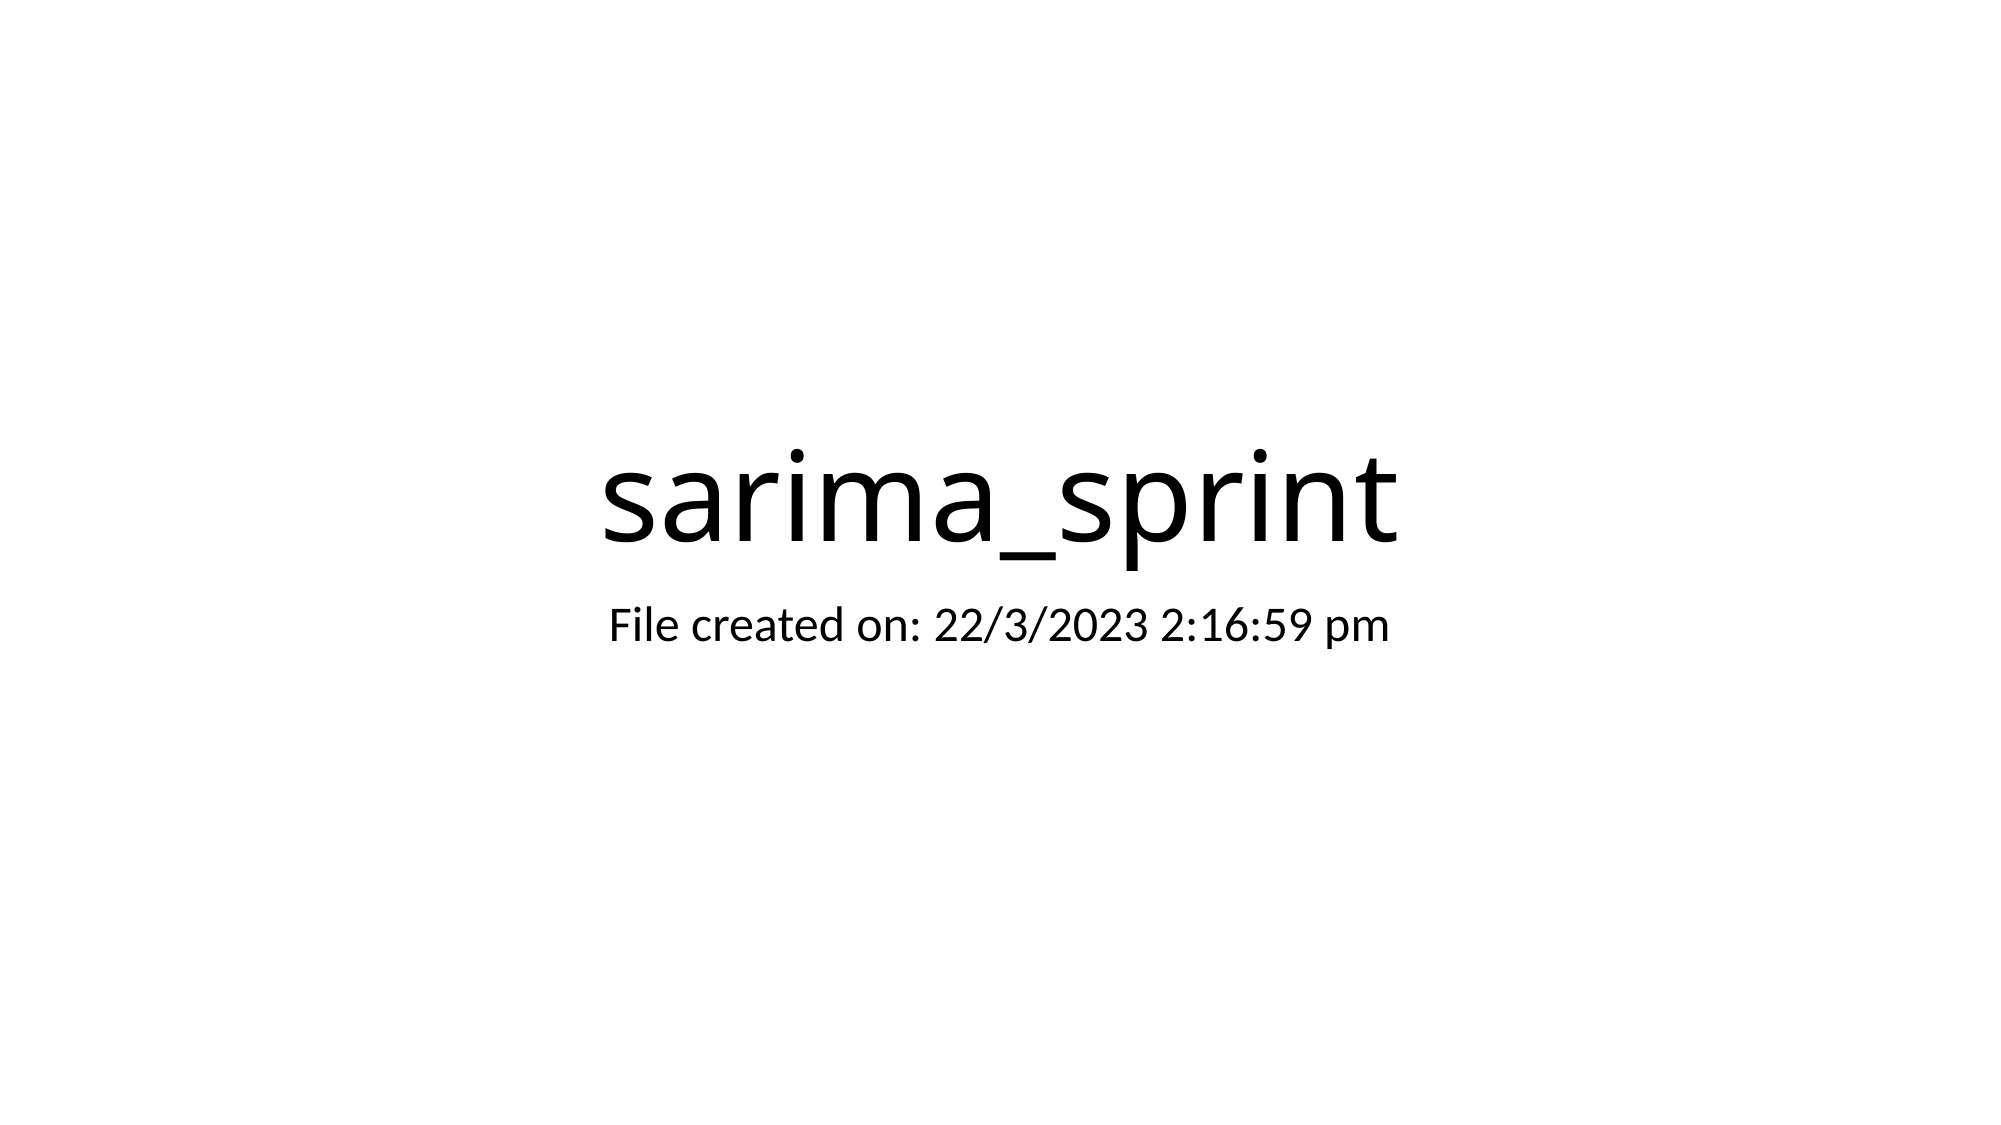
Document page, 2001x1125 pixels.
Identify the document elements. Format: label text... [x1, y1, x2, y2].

subtitle File created on: 22/3/2023 2:16:59 pm [249, 590, 1750, 863]
title sarima_sprint [249, 184, 1750, 576]
